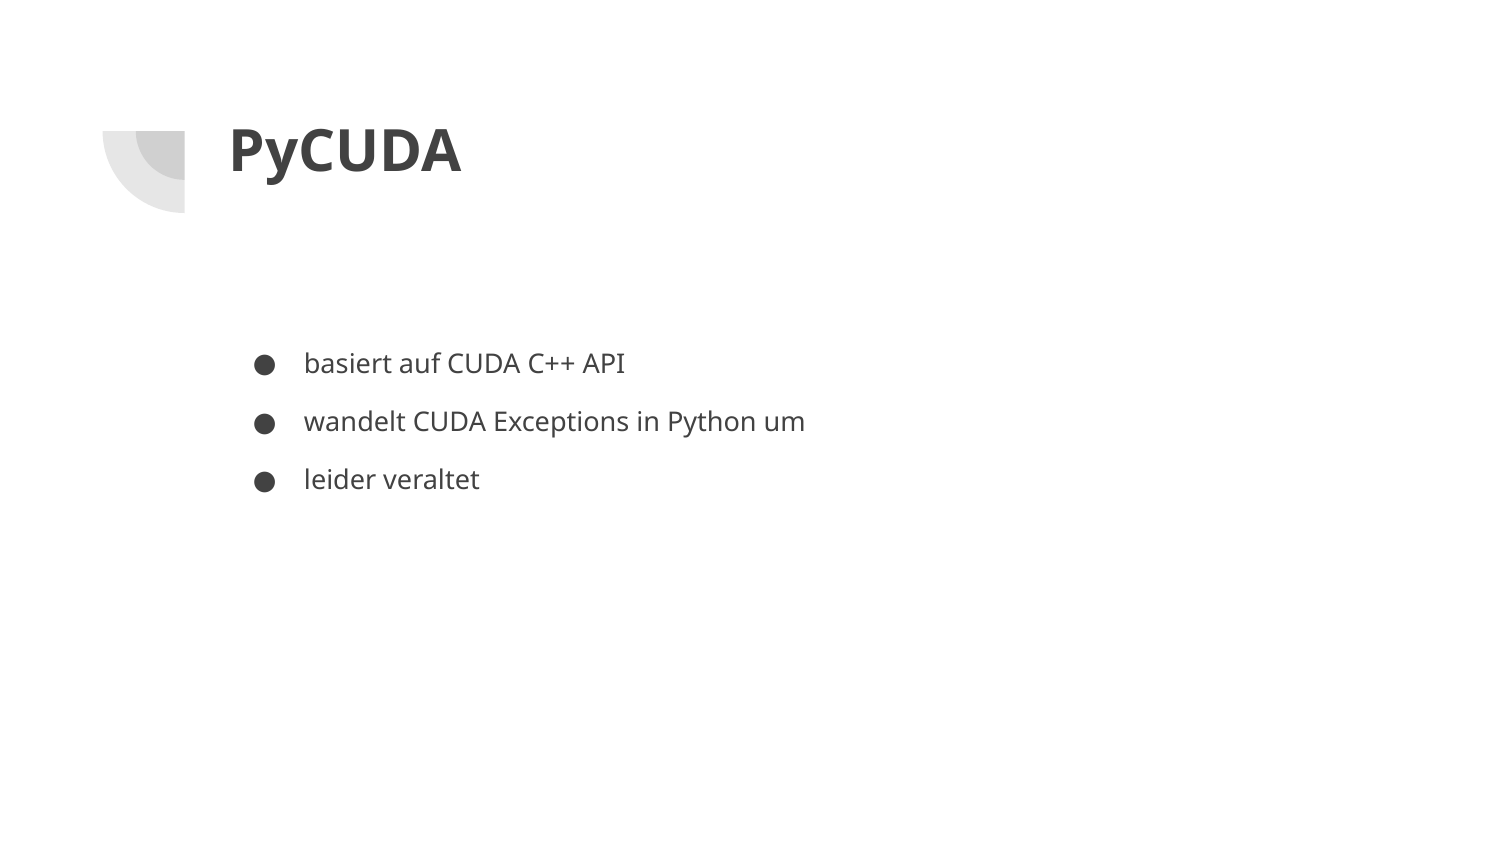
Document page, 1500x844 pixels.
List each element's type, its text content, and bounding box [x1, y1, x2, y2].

title PyCUDA [213, 98, 1368, 263]
list basiert auf CUDA C++ API wandelt CUDA Exceptions in Python um leider veraltet [213, 326, 1368, 744]
